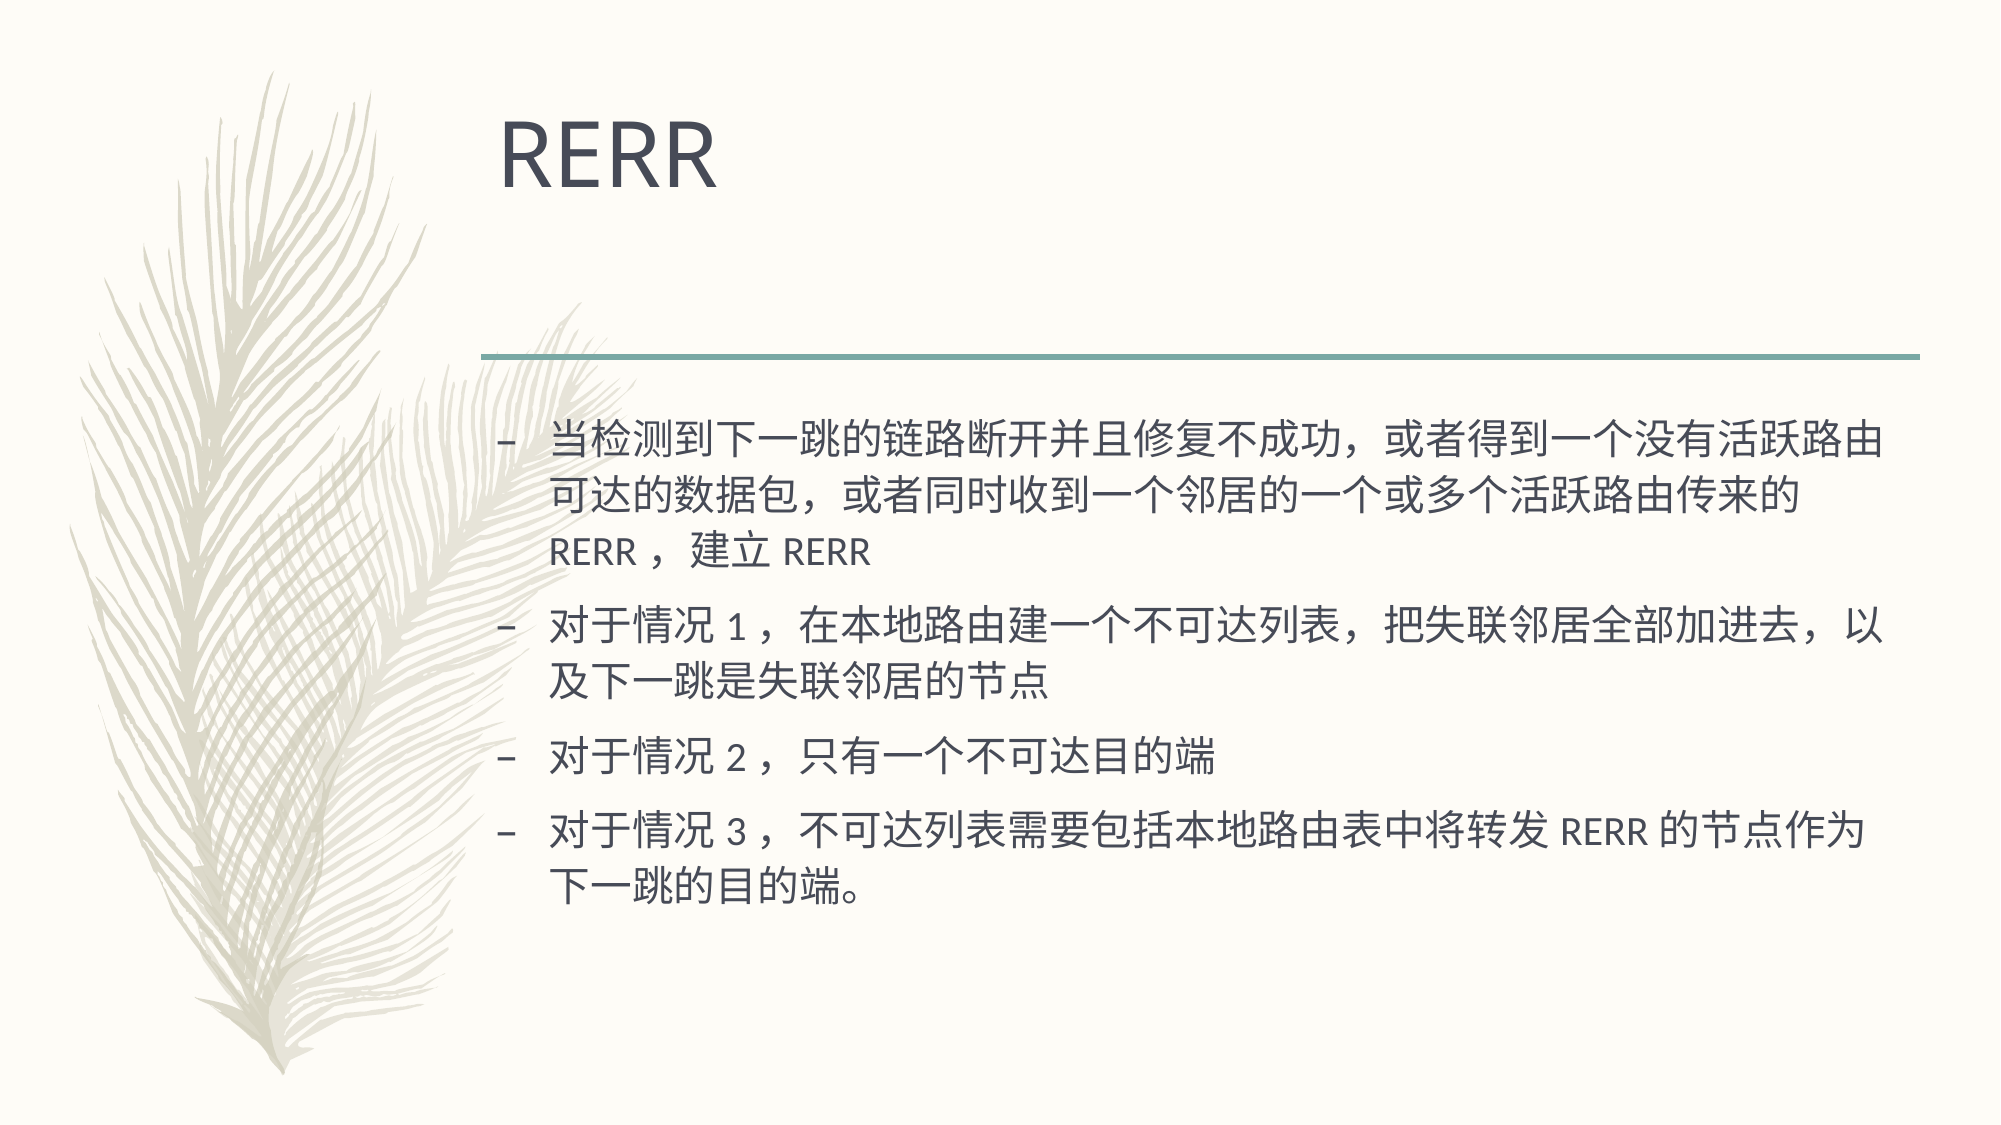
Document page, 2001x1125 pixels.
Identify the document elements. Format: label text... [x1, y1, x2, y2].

title RERR [481, 93, 1920, 350]
list 当检测到下一跳的链路断开并且修复不成功，或者得到一个没有活跃路由可达的数据包，或者同时收到一个邻居的一个或多个活跃路由传来的RERR，建立RERR 对于情况1，在本地路由建一个不可达列表，把失联邻居全部加进去，以及下一跳是失联邻居的节点 对于情况2，只有一个不可达目的端 对于情况3，不可达列表需要包括本地路由表中将转发RERR的节点作为下一跳的目的端。 [481, 399, 1920, 999]
